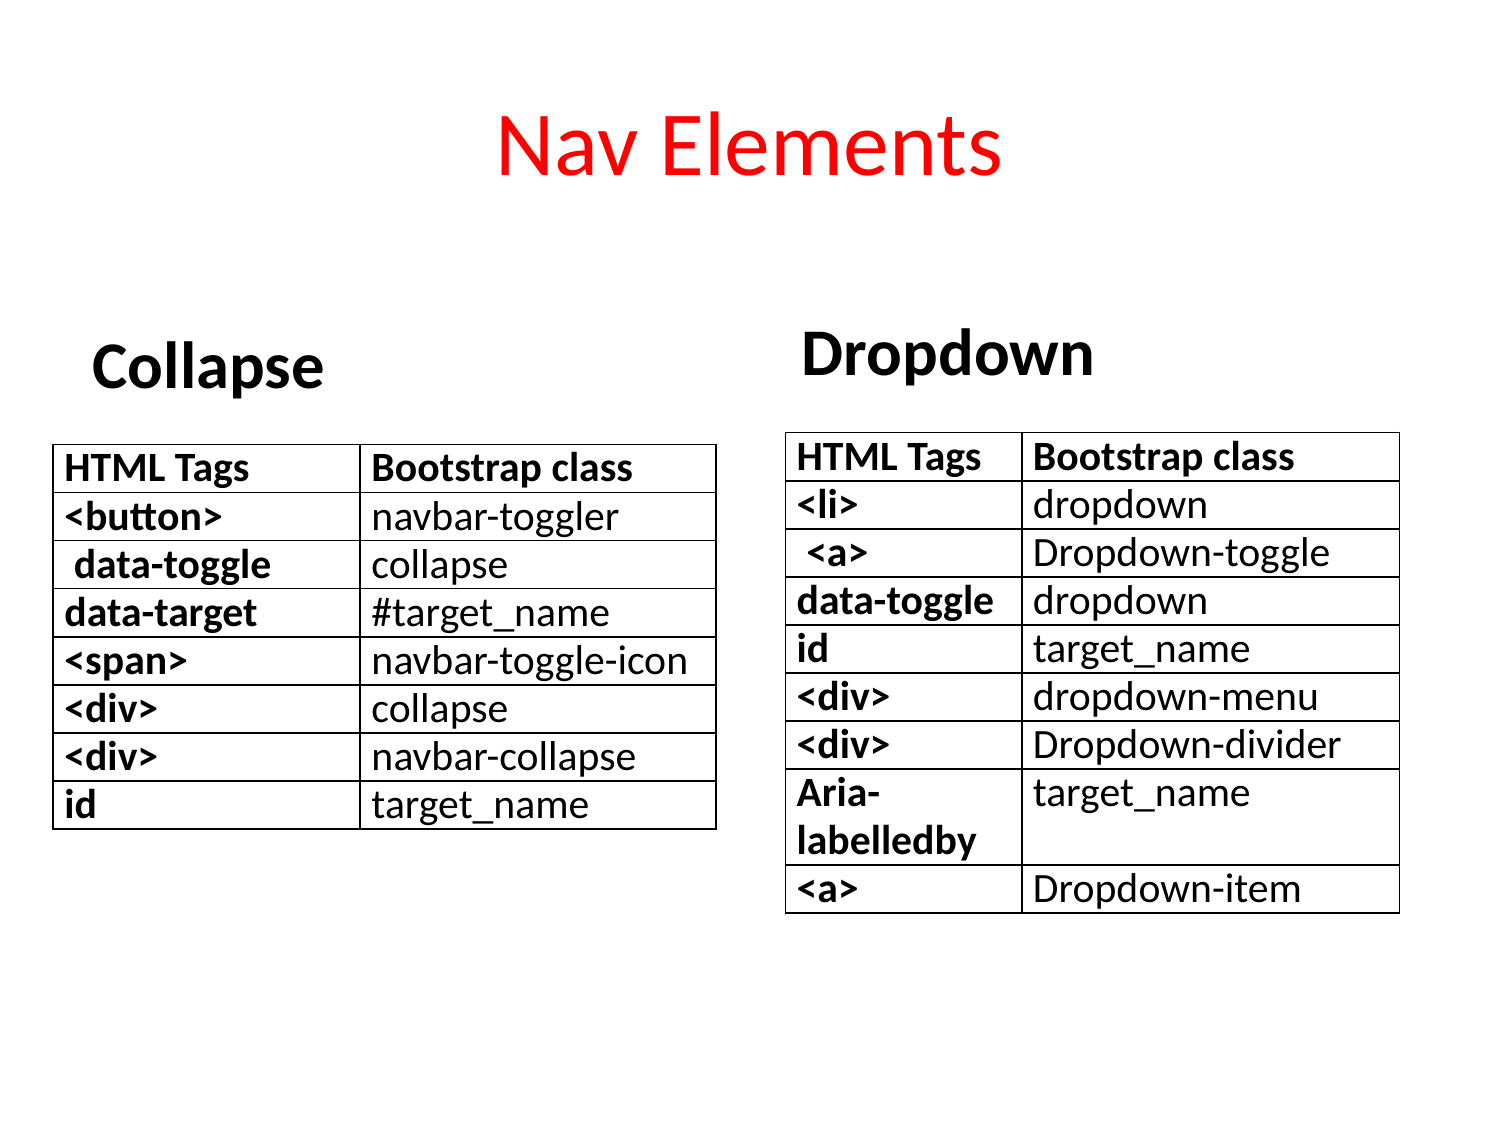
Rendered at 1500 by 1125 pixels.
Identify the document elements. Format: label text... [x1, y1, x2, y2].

table_header HTML Tags [54, 445, 359, 492]
table_cell <div> [54, 686, 359, 732]
table_cell dropdown [1023, 482, 1399, 528]
table_cell #target_name [361, 589, 715, 636]
table_header Bootstrap class [1023, 433, 1399, 480]
table_cell target_name [1023, 626, 1399, 672]
table_cell dropdown [1023, 578, 1399, 624]
table_header HTML Tags [786, 433, 1021, 480]
table_cell <li> [786, 482, 1021, 528]
table_cell data-toggle [54, 541, 359, 588]
table_cell collapse [361, 686, 715, 732]
text_box Collapse [77, 314, 341, 410]
title Nav Elements [75, 45, 1425, 233]
table_header Bootstrap class [361, 445, 715, 492]
table_cell <button> [54, 493, 359, 540]
table_cell <div> [54, 734, 359, 780]
table_cell navbar-toggler [361, 493, 715, 540]
table_cell <span> [54, 638, 359, 684]
table_cell id [786, 626, 1021, 672]
text_box Dropdown [786, 301, 1111, 397]
table_cell navbar-collapse [361, 734, 715, 780]
table_cell data-target [54, 589, 359, 636]
table_cell <a> [786, 866, 1021, 912]
table_cell id [54, 782, 359, 828]
table_cell collapse [361, 541, 715, 588]
table_cell Dropdown-divider [1023, 722, 1399, 768]
table_cell target_name [1023, 770, 1399, 864]
table_cell Dropdown-item [1023, 866, 1399, 912]
table_cell target_name [361, 782, 715, 828]
table_cell Dropdown-toggle [1023, 530, 1399, 576]
table_cell <a> [786, 530, 1021, 576]
table_cell <div> [786, 722, 1021, 768]
table_cell data-toggle [786, 578, 1021, 624]
table_cell navbar-toggle-icon [361, 638, 715, 684]
table_cell dropdown-menu [1023, 674, 1399, 720]
table_cell <div> [786, 674, 1021, 720]
table_cell Aria-labelledby [786, 770, 1021, 864]
